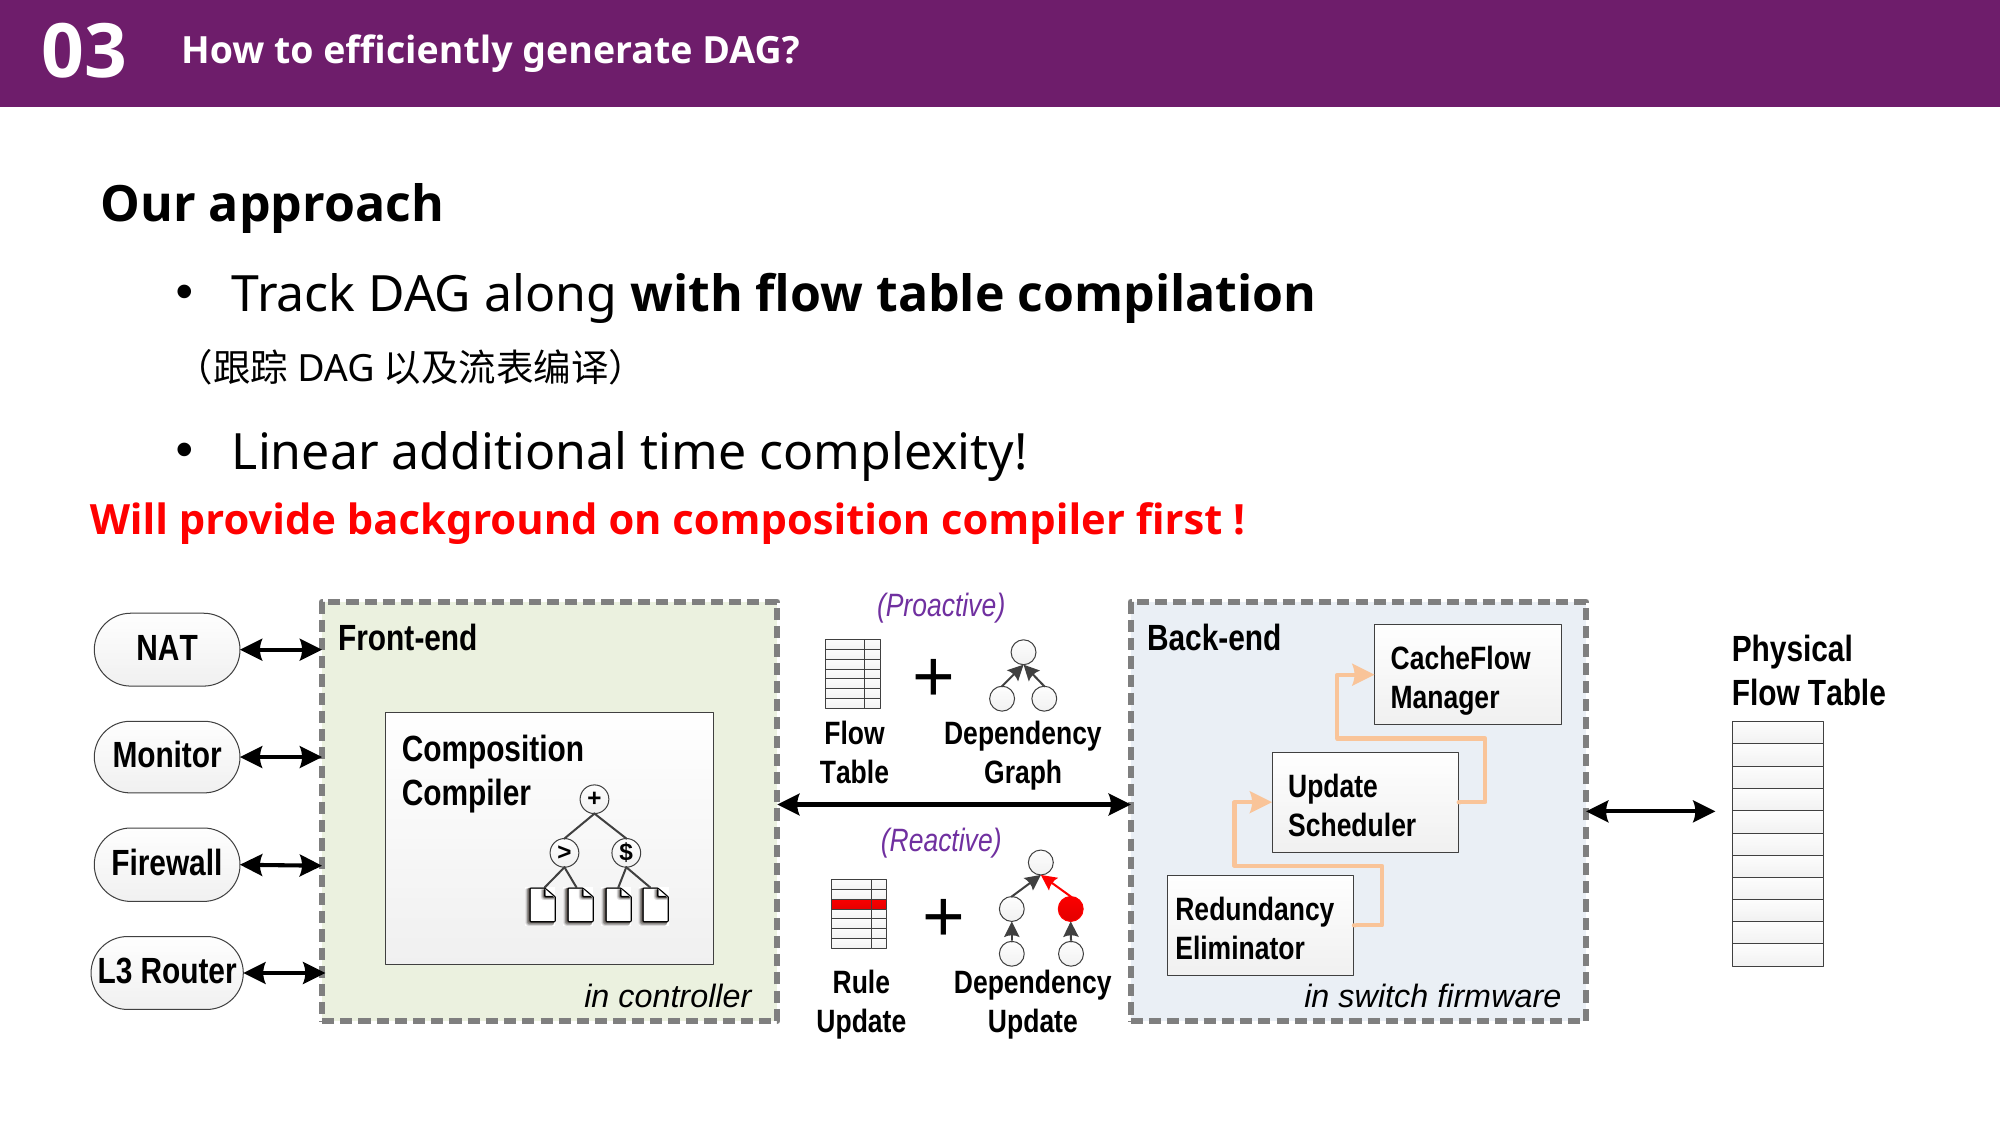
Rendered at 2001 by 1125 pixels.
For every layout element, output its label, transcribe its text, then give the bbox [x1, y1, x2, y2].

list 03 [26, 13, 146, 93]
text_box Will provide background on composition compiler first ! [0, 460, 1535, 551]
text_box Our approach Track DAG along with flow table compilation （跟踪DAG以及流表编译） Linear additional time complexity! [85, 164, 1628, 487]
list How to efficiently generate DAG? [166, 23, 1456, 93]
picture [85, 577, 1891, 1047]
